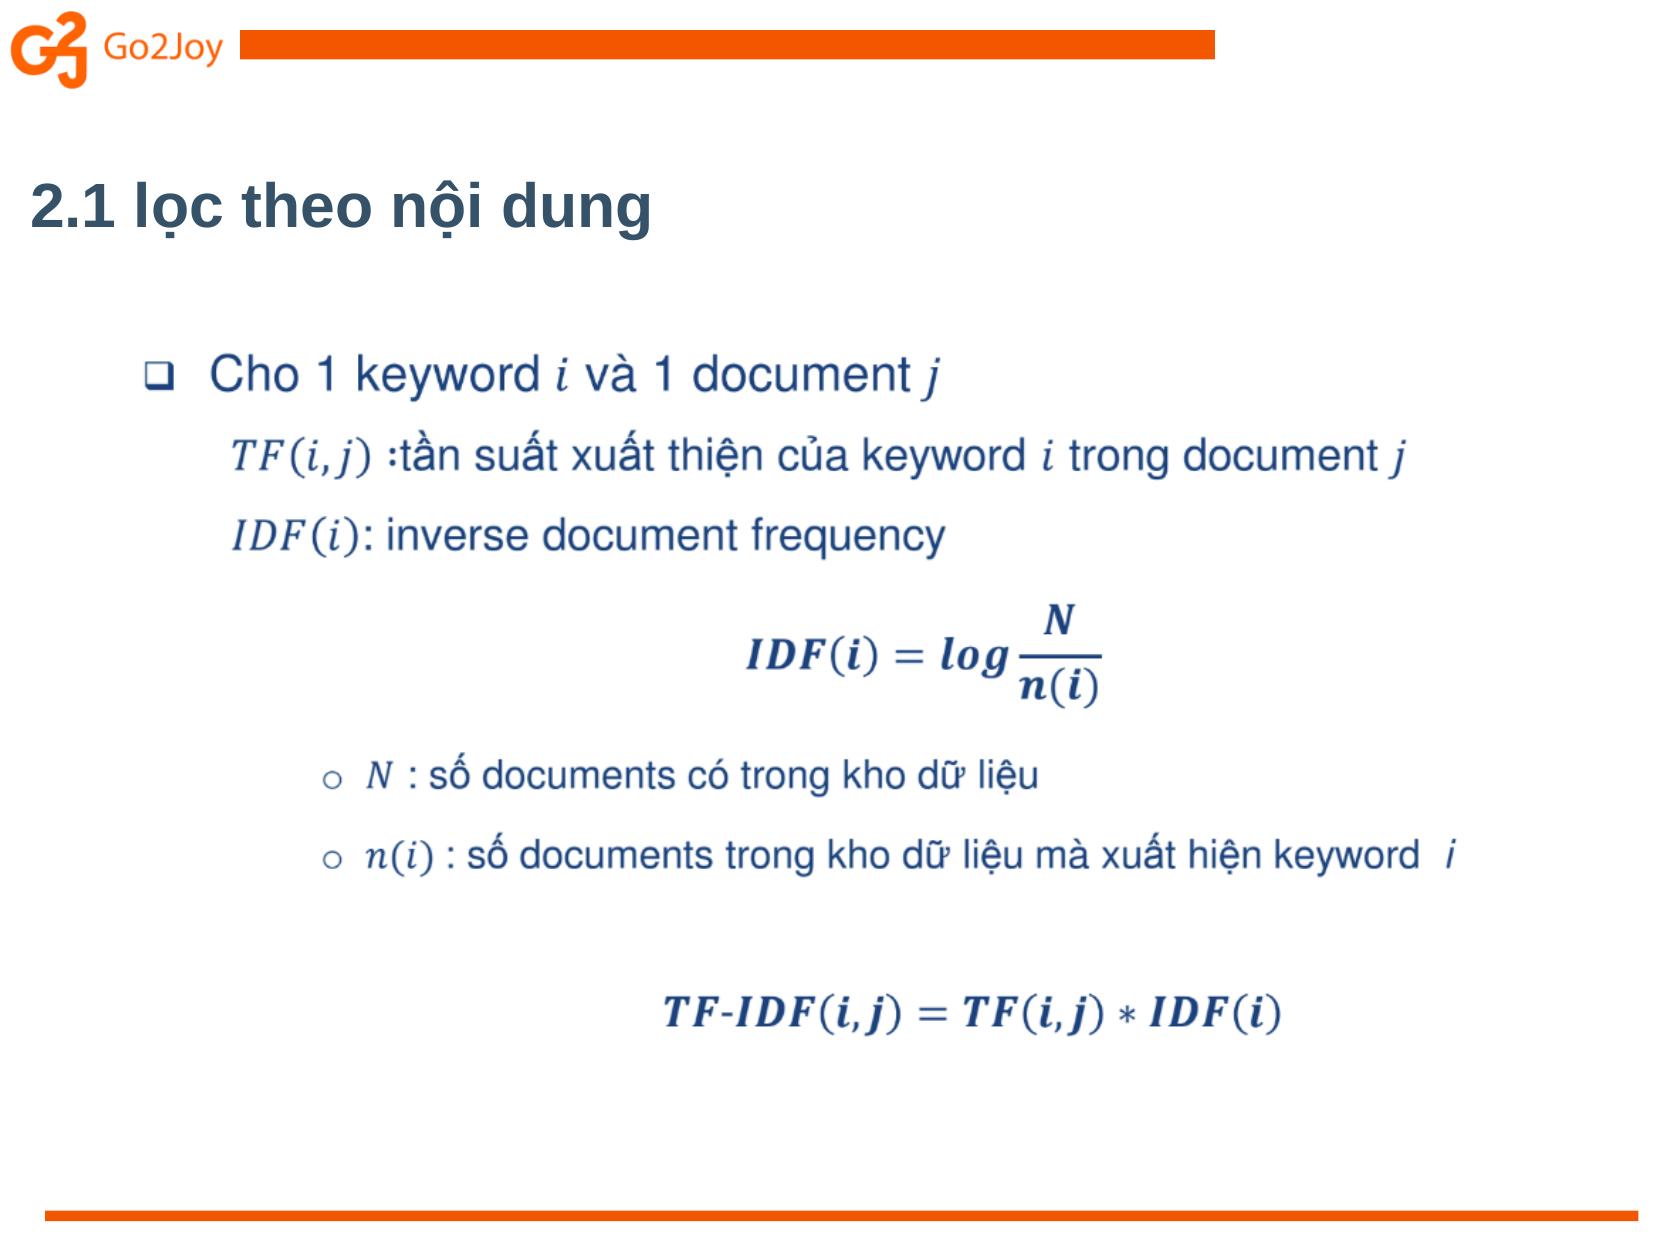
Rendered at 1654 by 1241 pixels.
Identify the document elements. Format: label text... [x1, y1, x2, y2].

picture [10, 10, 225, 90]
picture [93, 329, 1545, 1066]
text_box 2.1 lọc theo nội dung [30, 92, 1566, 240]
